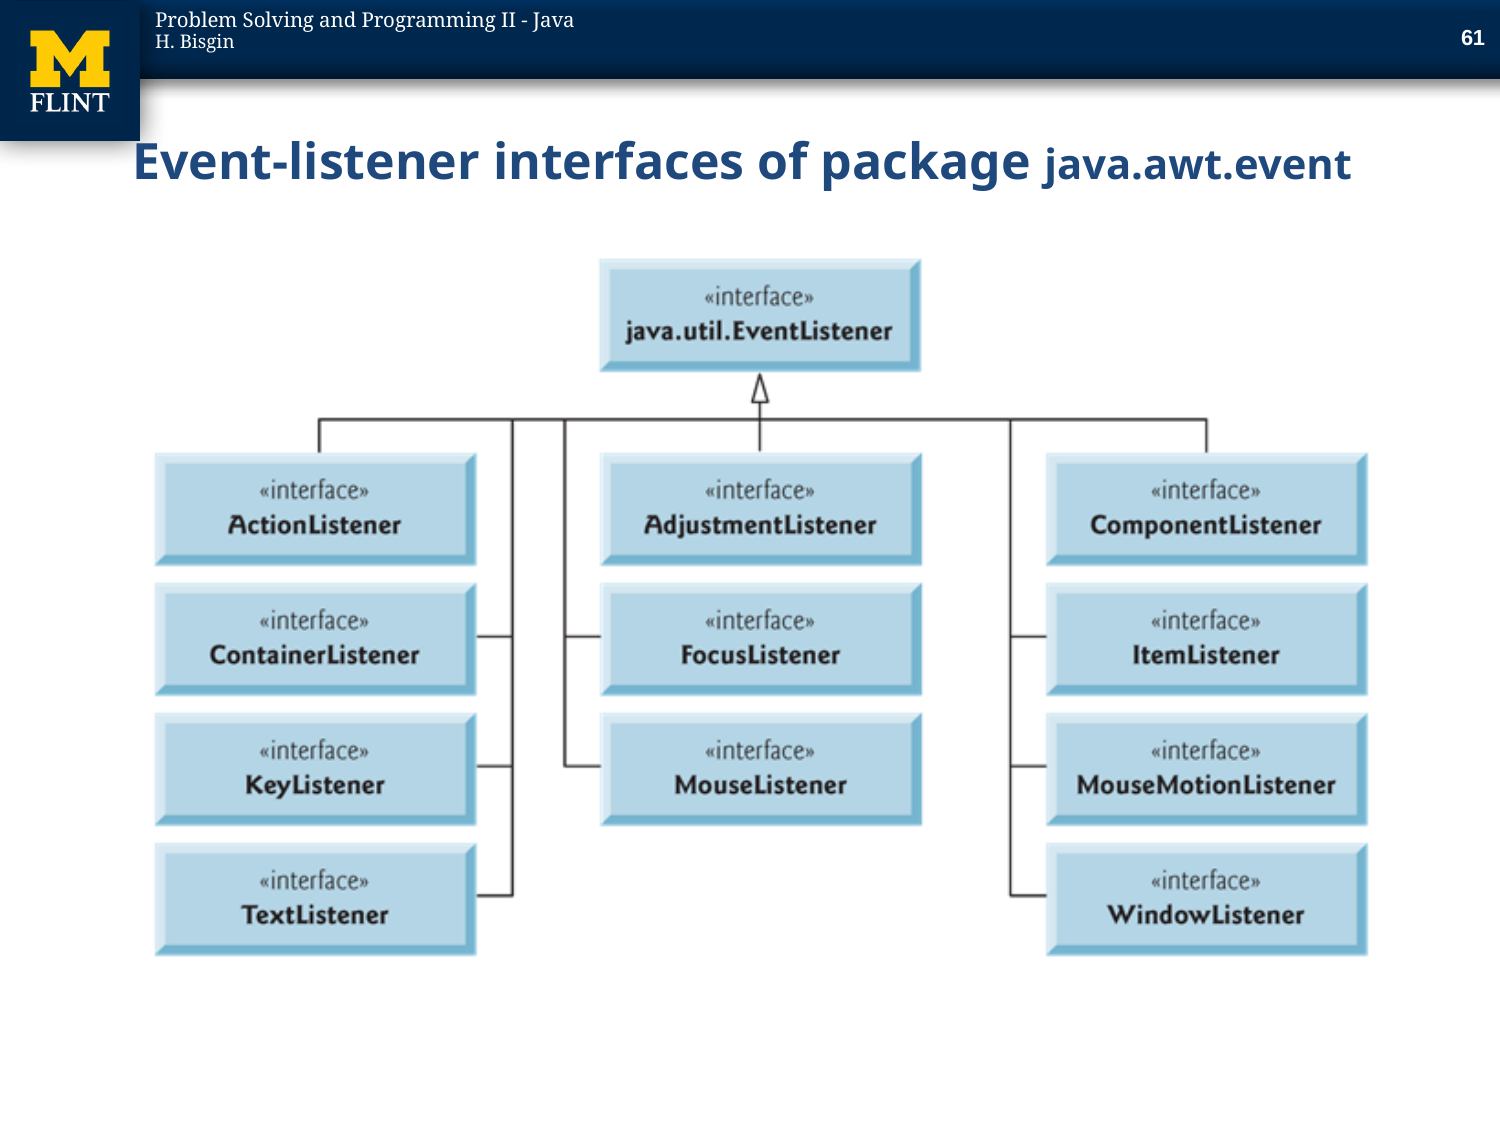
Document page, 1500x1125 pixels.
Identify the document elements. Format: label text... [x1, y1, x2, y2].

title Event-listener interfaces of package java.awt.event [122, 78, 1400, 241]
picture [0, 0, 1500, 1122]
slide_number 60 [1149, 6, 1500, 67]
